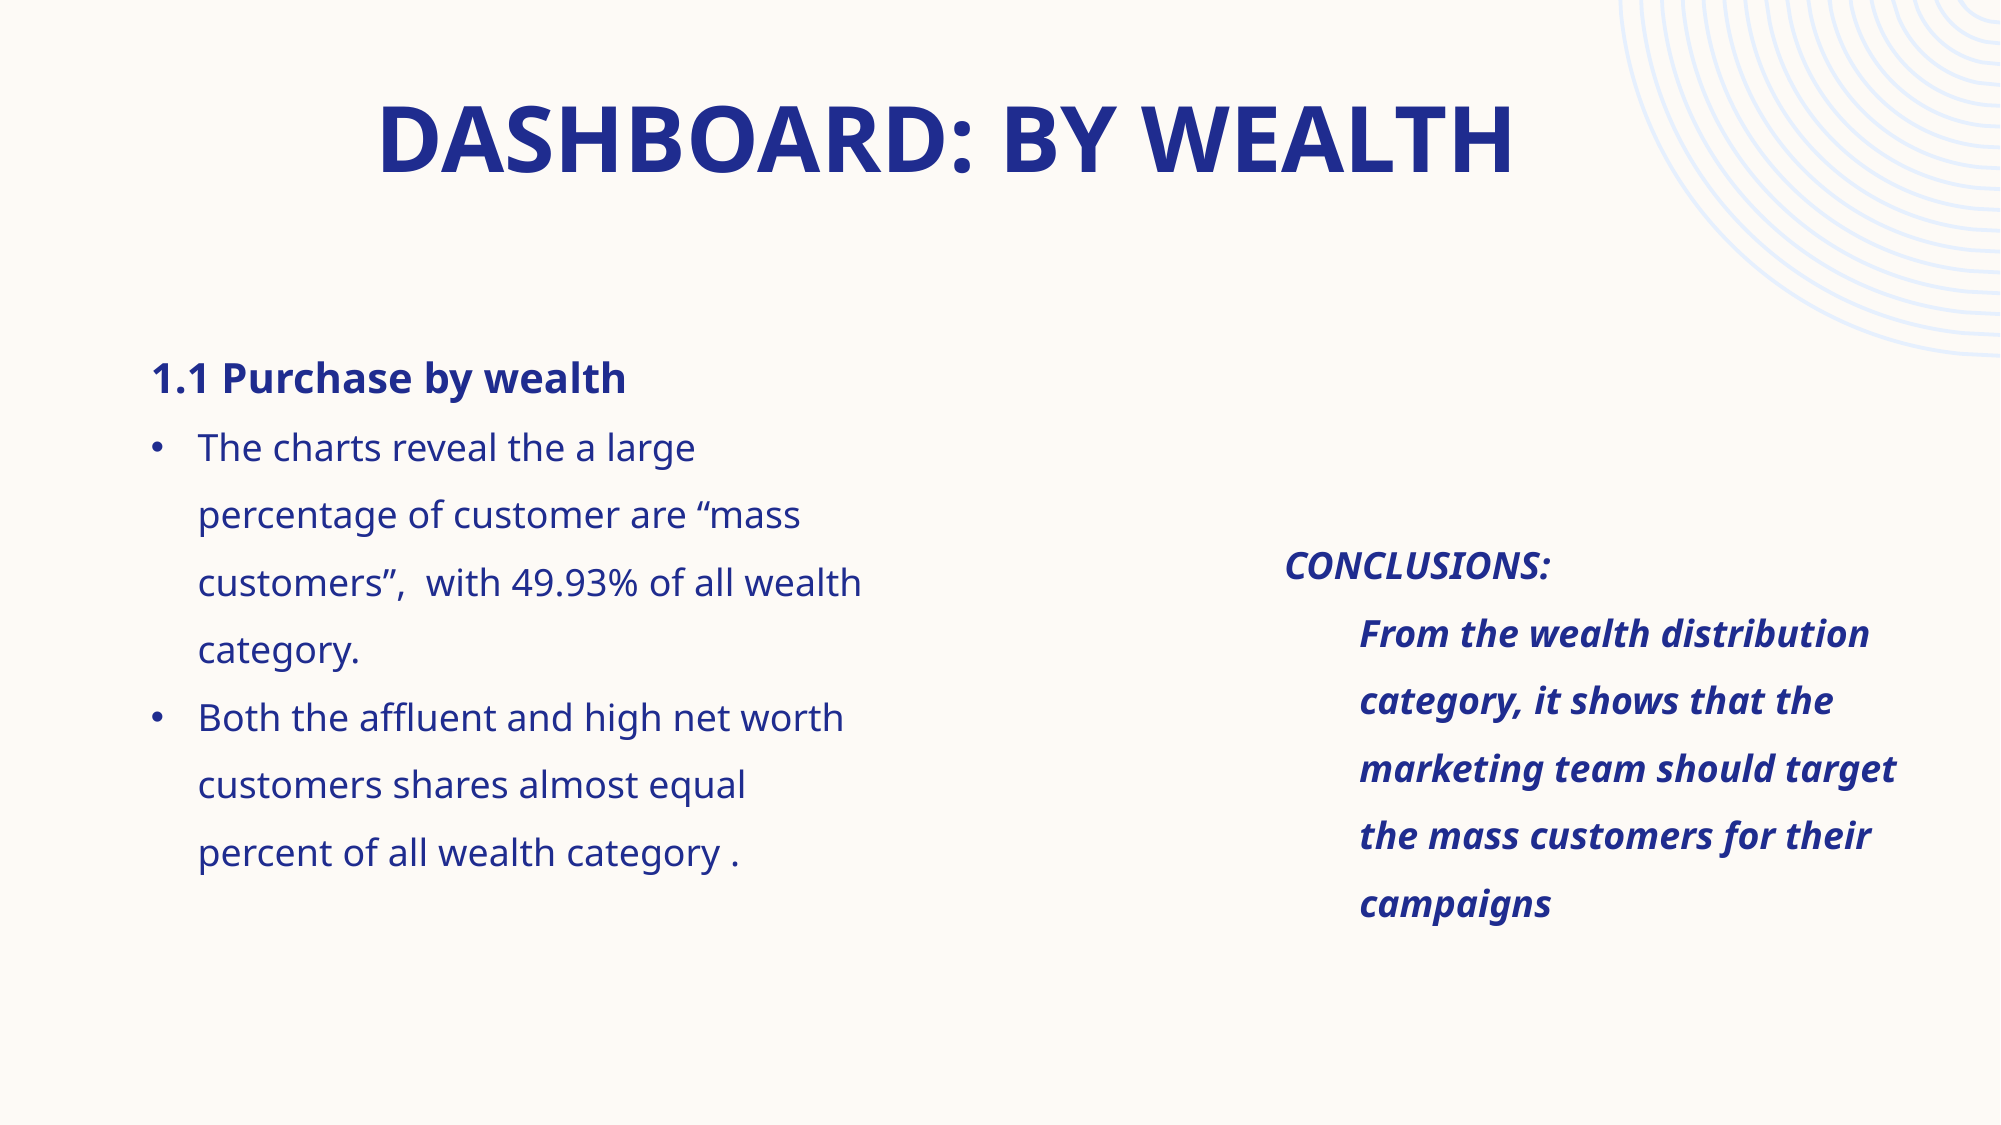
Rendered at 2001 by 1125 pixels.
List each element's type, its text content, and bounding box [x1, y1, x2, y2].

text_box 1.1 Purchase by wealth The charts reveal the a large percentage of customer are “mass customers”, with 49.93% of all wealth category. Both the affluent and high net worth customers shares almost equal percent of all wealth category . [136, 319, 906, 949]
title Dashboard: by wealth [72, 73, 1823, 200]
text_box CONCLUSIONS: From the wealth distribution category, it shows that the marketing team should target the mass customers for their campaigns [1269, 512, 1968, 933]
